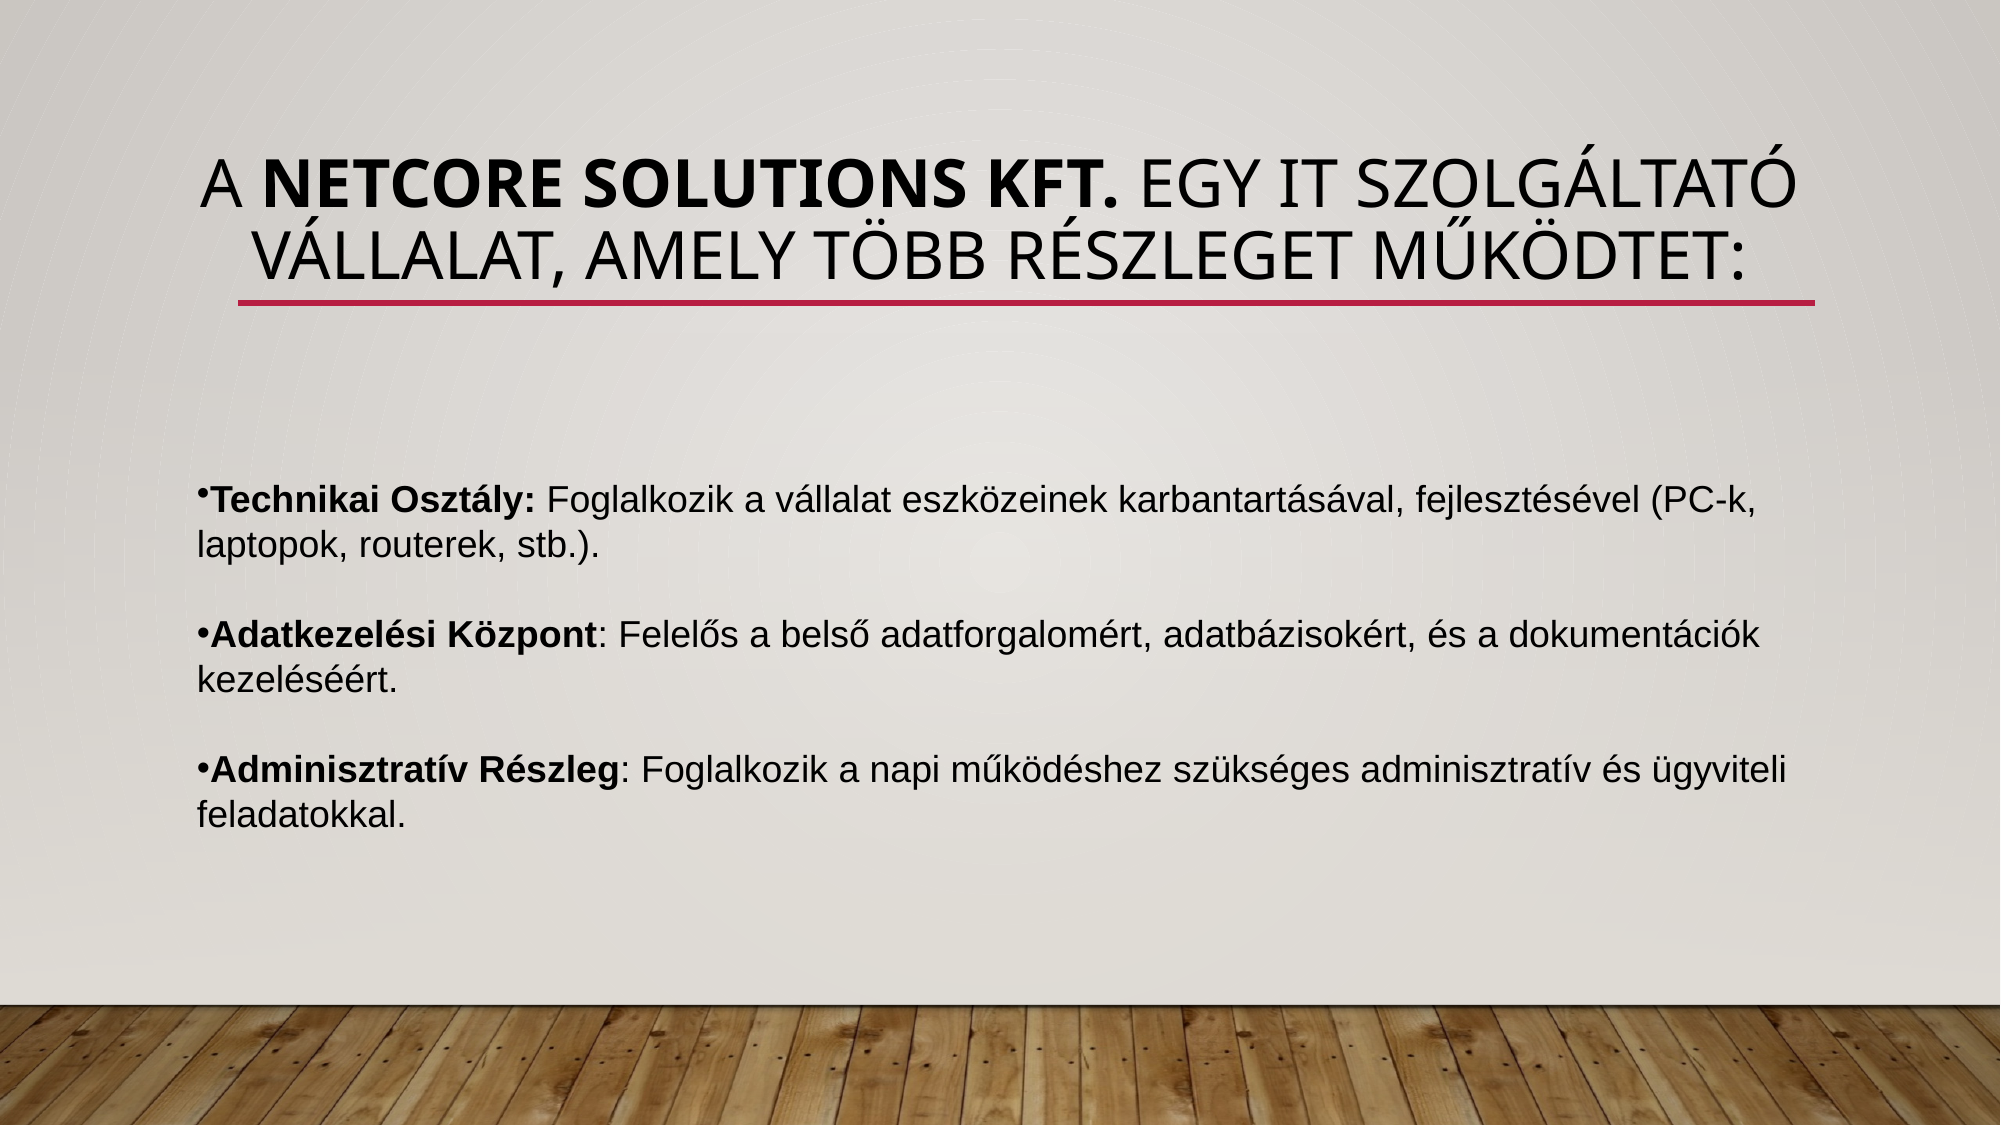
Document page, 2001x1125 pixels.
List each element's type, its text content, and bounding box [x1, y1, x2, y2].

picture [0, 1005, 2000, 1125]
list Technikai Osztály: Foglalkozik a vállalat eszközeinek karbantartásával, fejlesztésével (PC-k, laptopok, routerek, stb.). Adatkezelési Központ: Felelős a belső adatforgalomért, adatbázisokért, és a dokumentációk kezeléséért. Adminisztratív Részleg: Foglalkozik a napi működéshez szükséges adminisztratív és ügyviteli feladatokkal. [181, 328, 1819, 982]
title A NetCore Solutions Kft. egy IT szolgáltató vállalat, amely több részleget működtet: [125, 142, 1875, 315]
